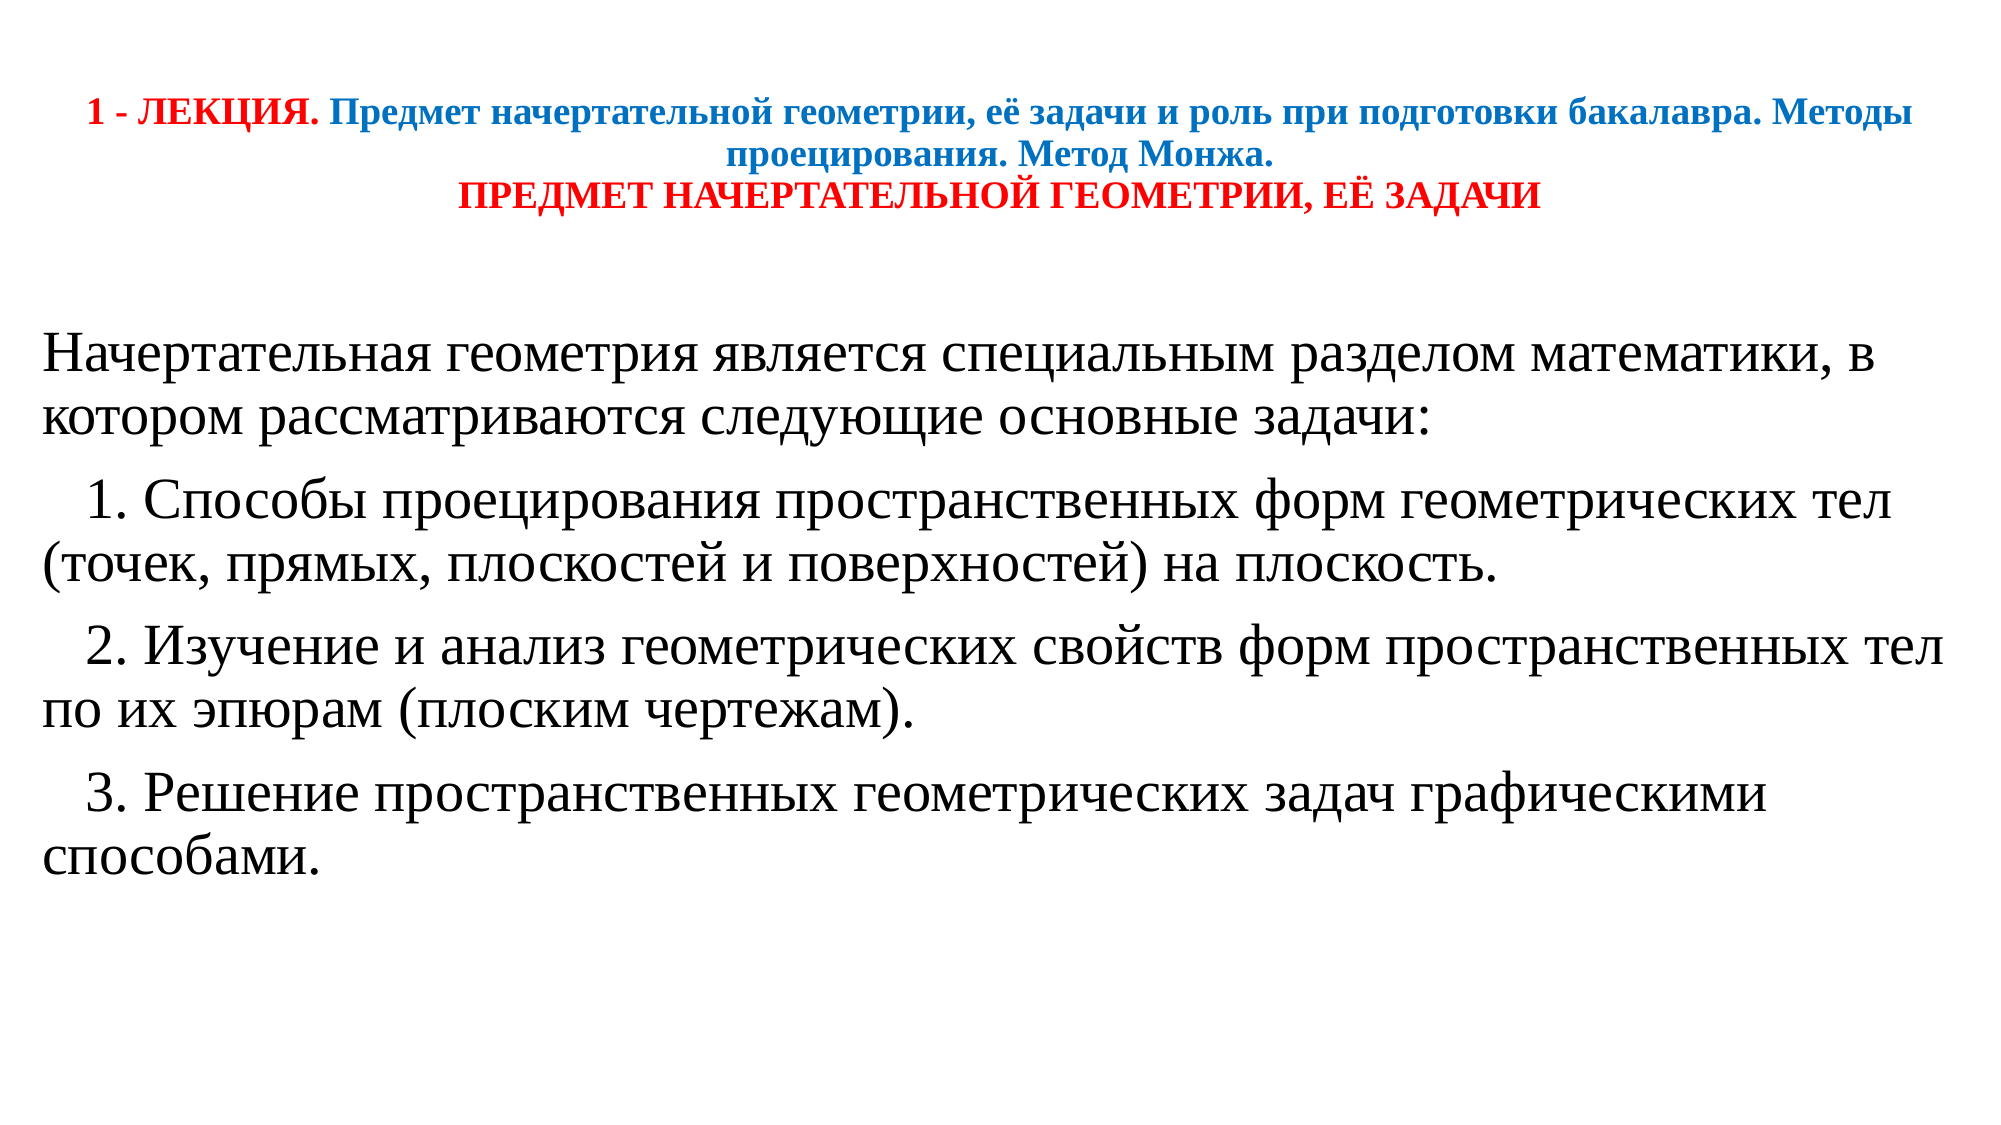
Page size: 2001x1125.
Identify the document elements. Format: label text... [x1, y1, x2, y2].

list Начертательная геометрия является специальным разделом математики, в котором рассматриваются следующие основные задачи: 1. Способы проецирования пространственных форм геометрических тел (точек, прямых, плоскостей и поверхностей) на плоскость. 2. Изучение и анализ геометрических свойств форм пространственных тел по их эпюрам (плоским чертежам). 3. Решение пространственных геометрических задач графическими способами. [27, 313, 1973, 1028]
title 1 - ЛЕКЦИЯ. Предмет начертательной геометрии, её задачи и роль при подготовки бакалавра. Методы проецирования. Метод Монжа. ПРЕДМЕТ НАЧЕРТАТЕЛЬНОЙ ГЕОМЕТРИИ, ЕЁ ЗАДАЧИ [27, 31, 1973, 272]
